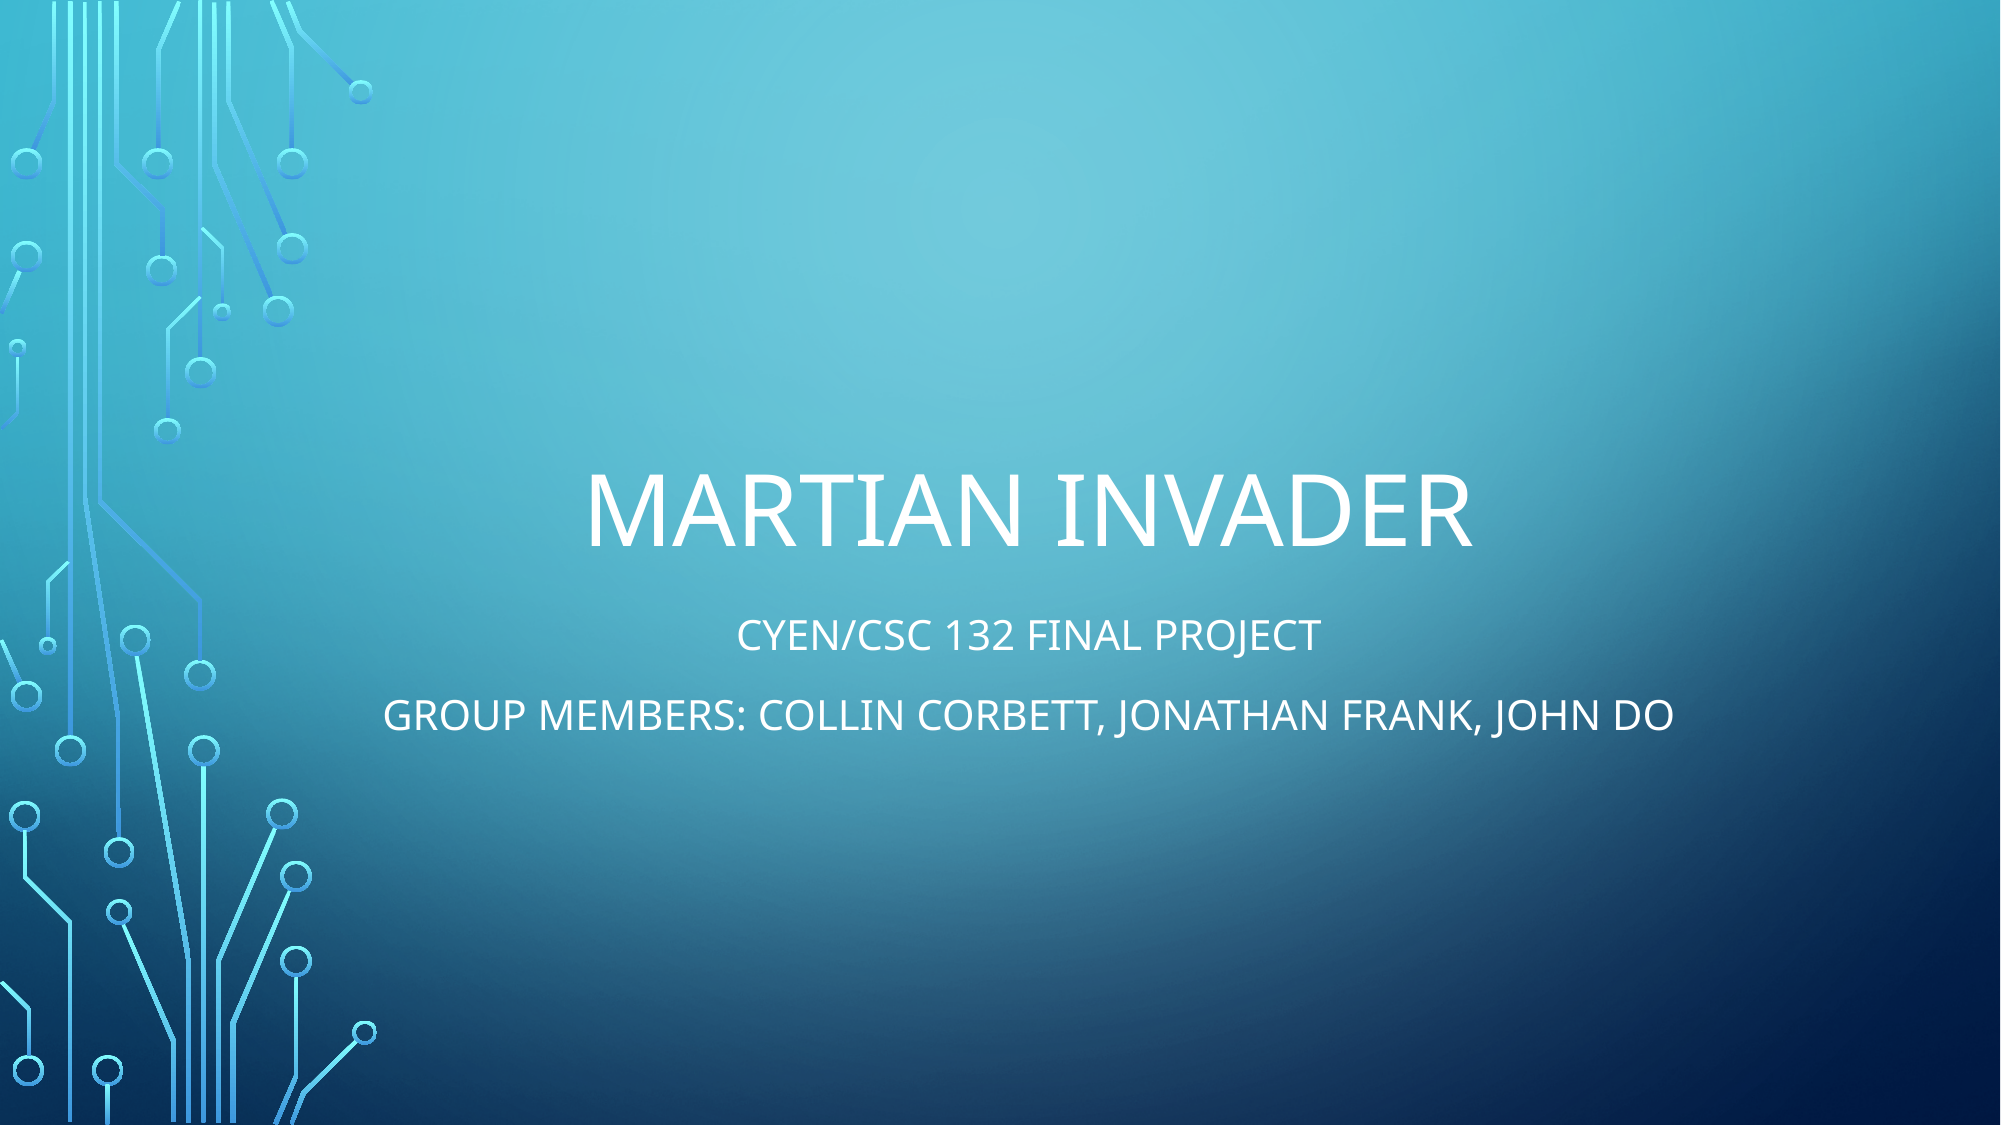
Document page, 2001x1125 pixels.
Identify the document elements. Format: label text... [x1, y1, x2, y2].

title Martian INvader [307, 184, 1750, 576]
subtitle CYEN/CSC 132 Final Project Group Members: Collin Corbett, jonathan Frank, john do [307, 590, 1750, 863]
